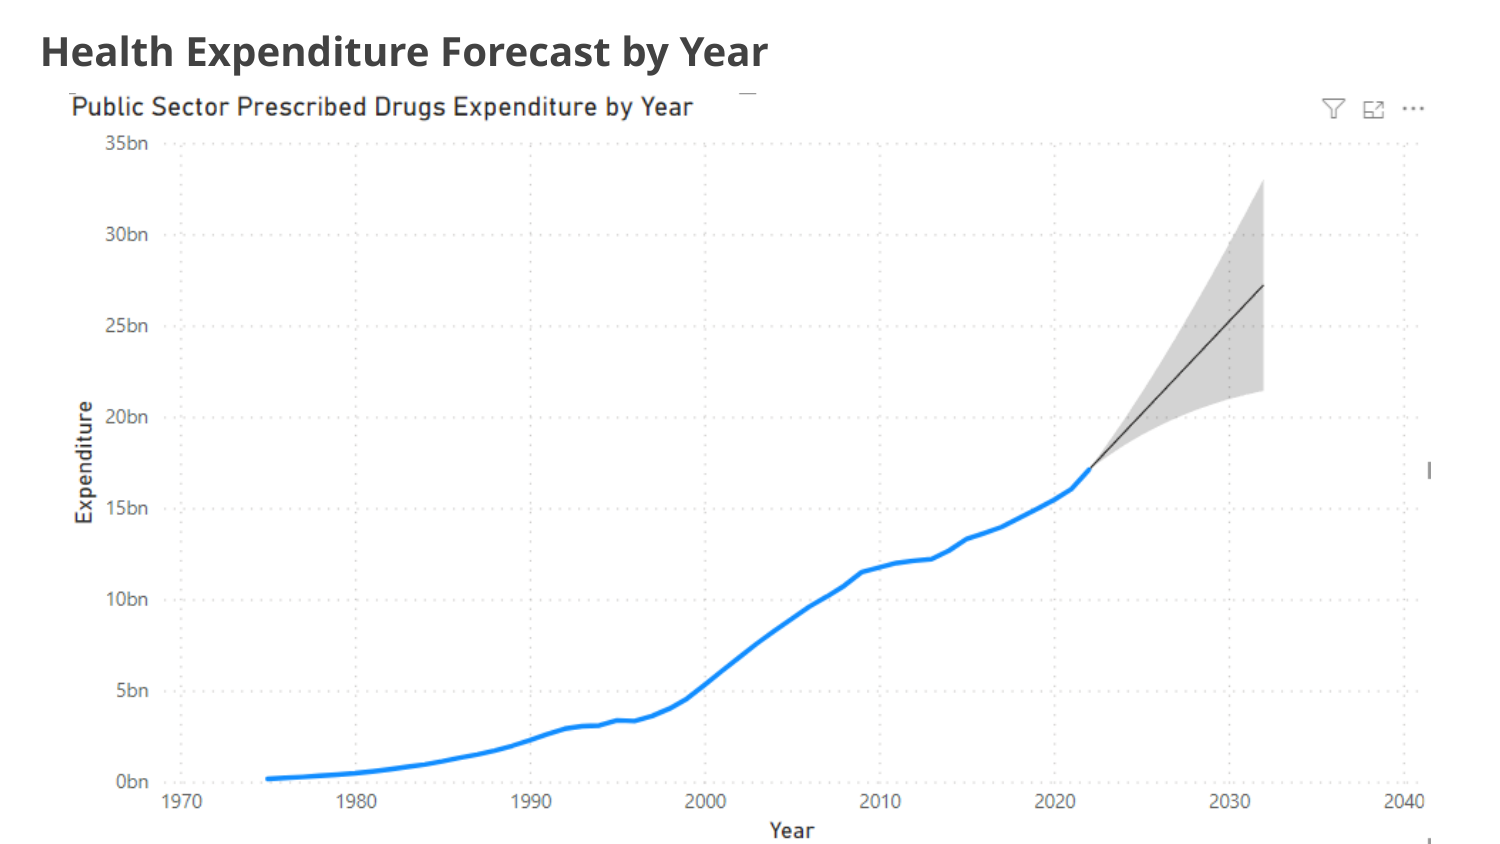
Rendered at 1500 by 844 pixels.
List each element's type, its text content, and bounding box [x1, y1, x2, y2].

title Health Expenditure Forecast by Year [24, 8, 958, 94]
picture [68, 93, 1431, 844]
